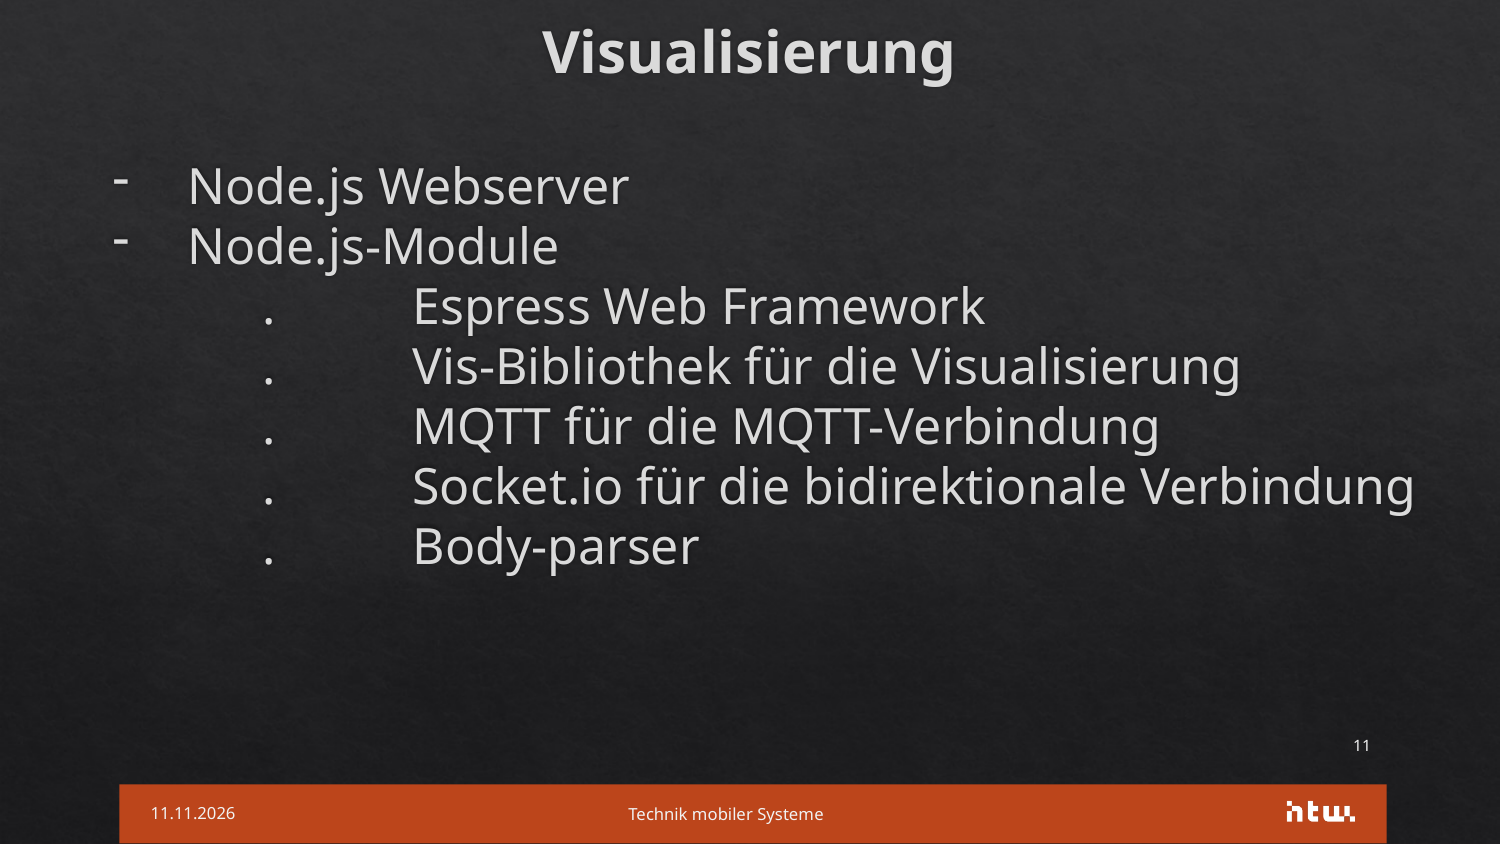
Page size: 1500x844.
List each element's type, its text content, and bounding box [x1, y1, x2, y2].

picture [0, 0, 1500, 844]
picture [1285, 799, 1362, 830]
footer Technik mobiler Systeme [613, 791, 886, 837]
slide_number 11 [1293, 723, 1387, 769]
title Visualisierung [282, 28, 1216, 80]
text_box Node.js Webserver Node.js-Module . Espress Web Framework . Vis-Bibliothek für die Visualisierung . MQTT für die MQTT-Verbindung . Socket.io für die bidirektionale Verbindung . Body-parser [112, 102, 1419, 635]
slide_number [112, 791, 251, 837]
